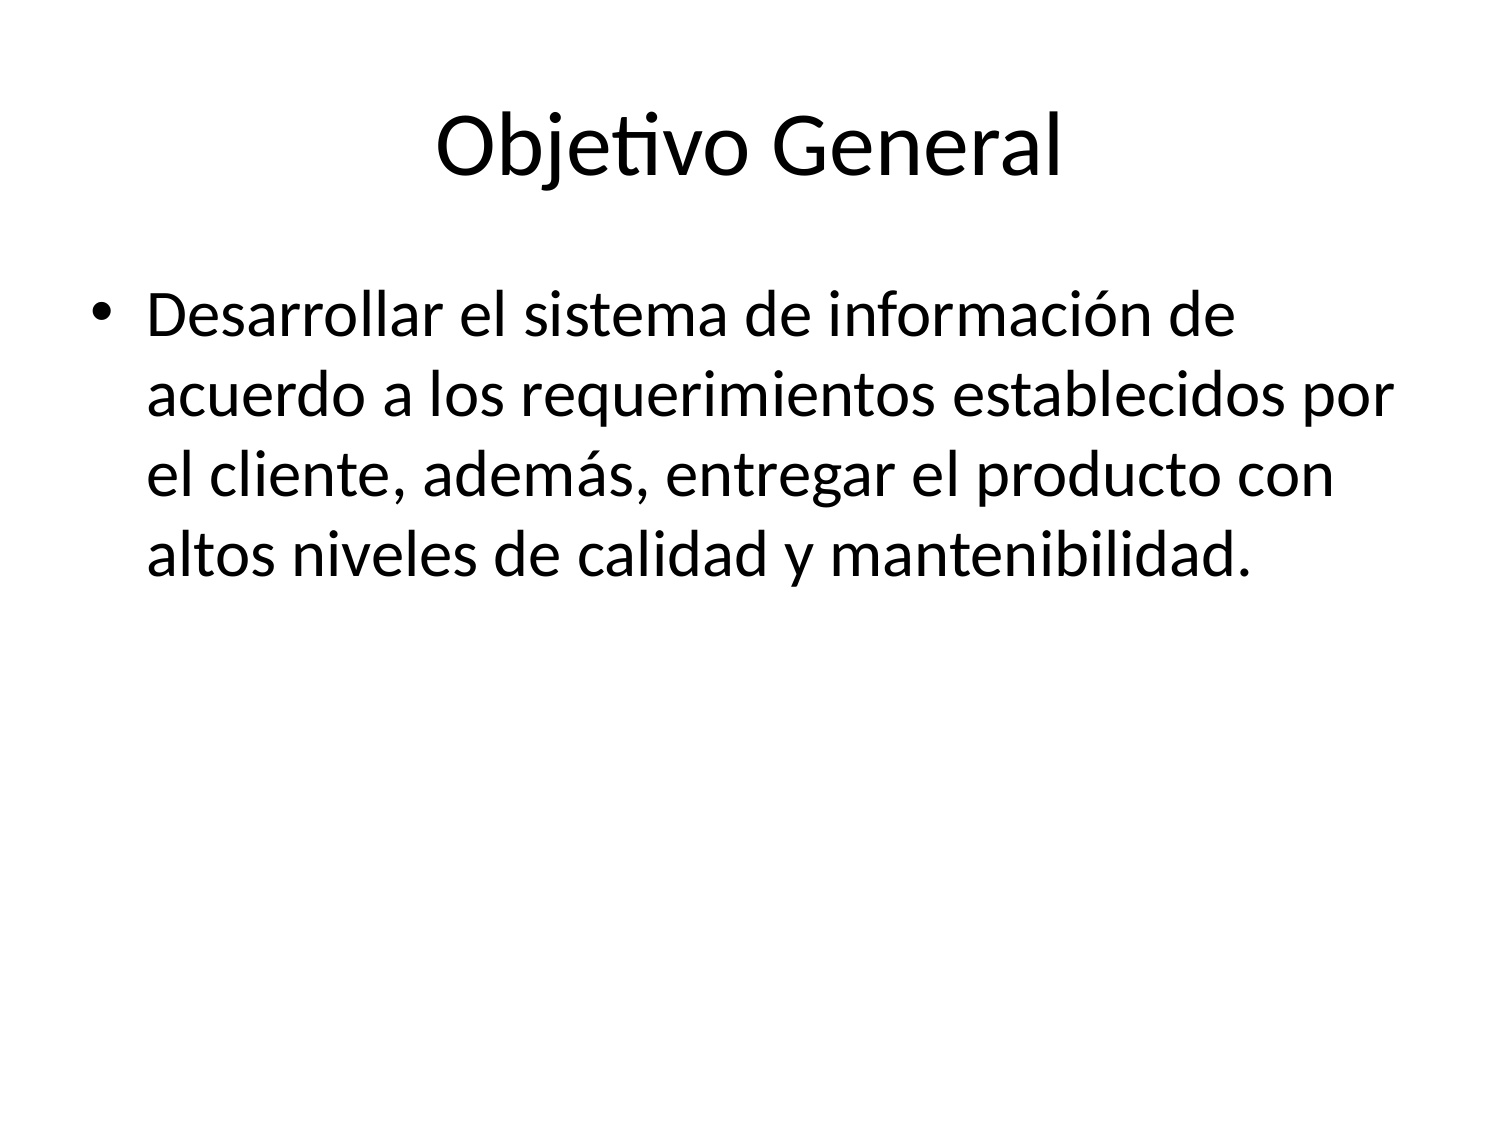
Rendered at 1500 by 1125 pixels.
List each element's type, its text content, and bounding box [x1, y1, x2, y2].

title Objetivo General [75, 45, 1425, 233]
list Desarrollar el sistema de información de acuerdo a los requerimientos establecidos por el cliente, además, entregar el producto con altos niveles de calidad y mantenibilidad. [75, 262, 1425, 1005]
